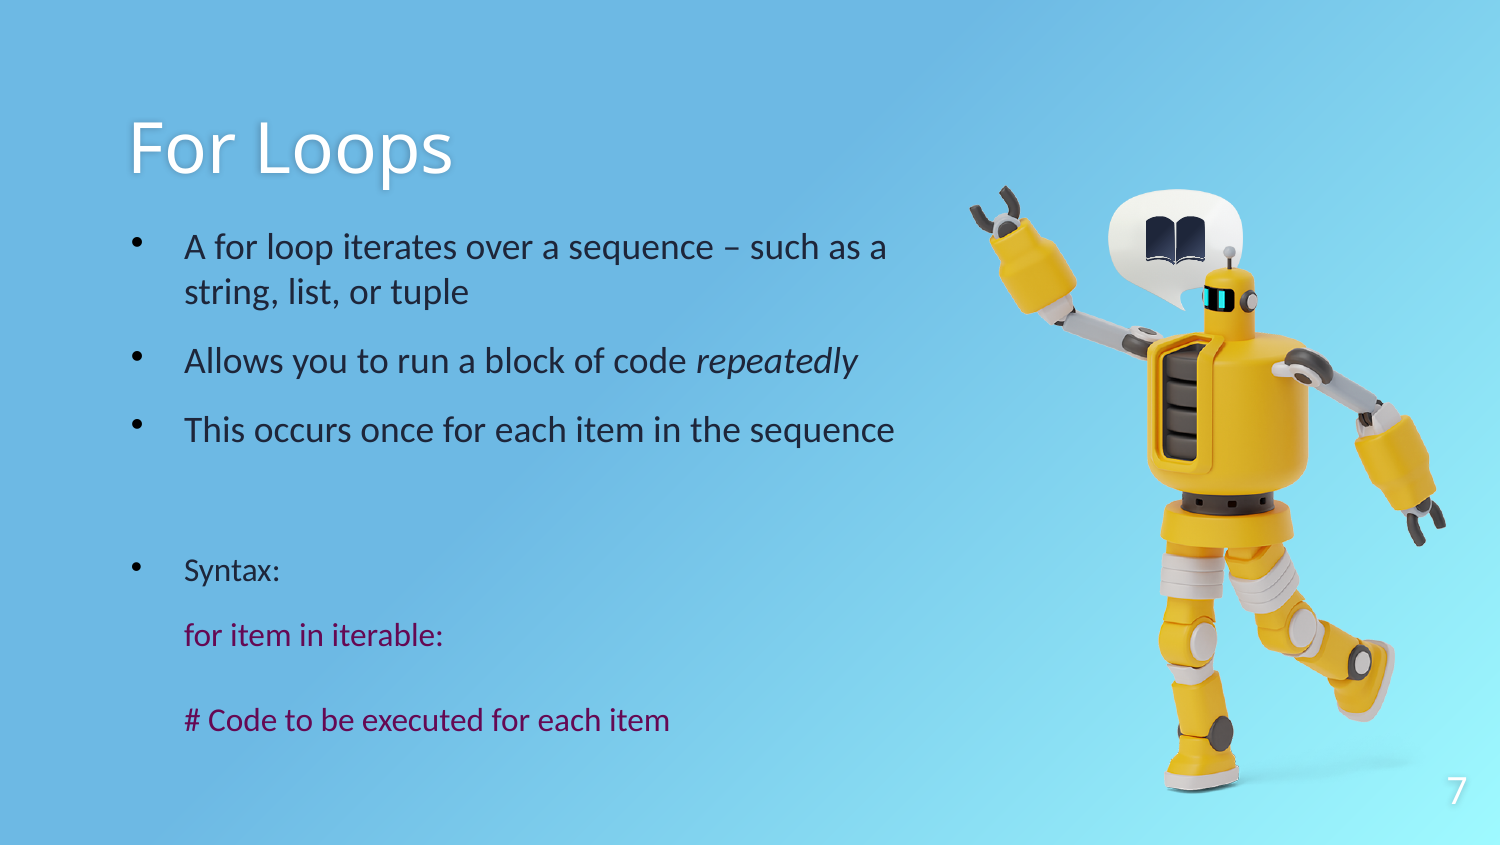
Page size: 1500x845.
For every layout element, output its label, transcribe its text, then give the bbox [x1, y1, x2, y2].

slide_number <number> [1378, 762, 1469, 814]
list A for loop iterates over a sequence – such as a string, list, or tuple Allows you to run a block of code repeatedly This occurs once for each item in the sequence Syntax: for item in iterable: # Code to be executed for each item [127, 222, 916, 783]
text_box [1145, 215, 1205, 265]
title For Loops [127, 124, 1373, 190]
picture [969, 185, 1446, 794]
